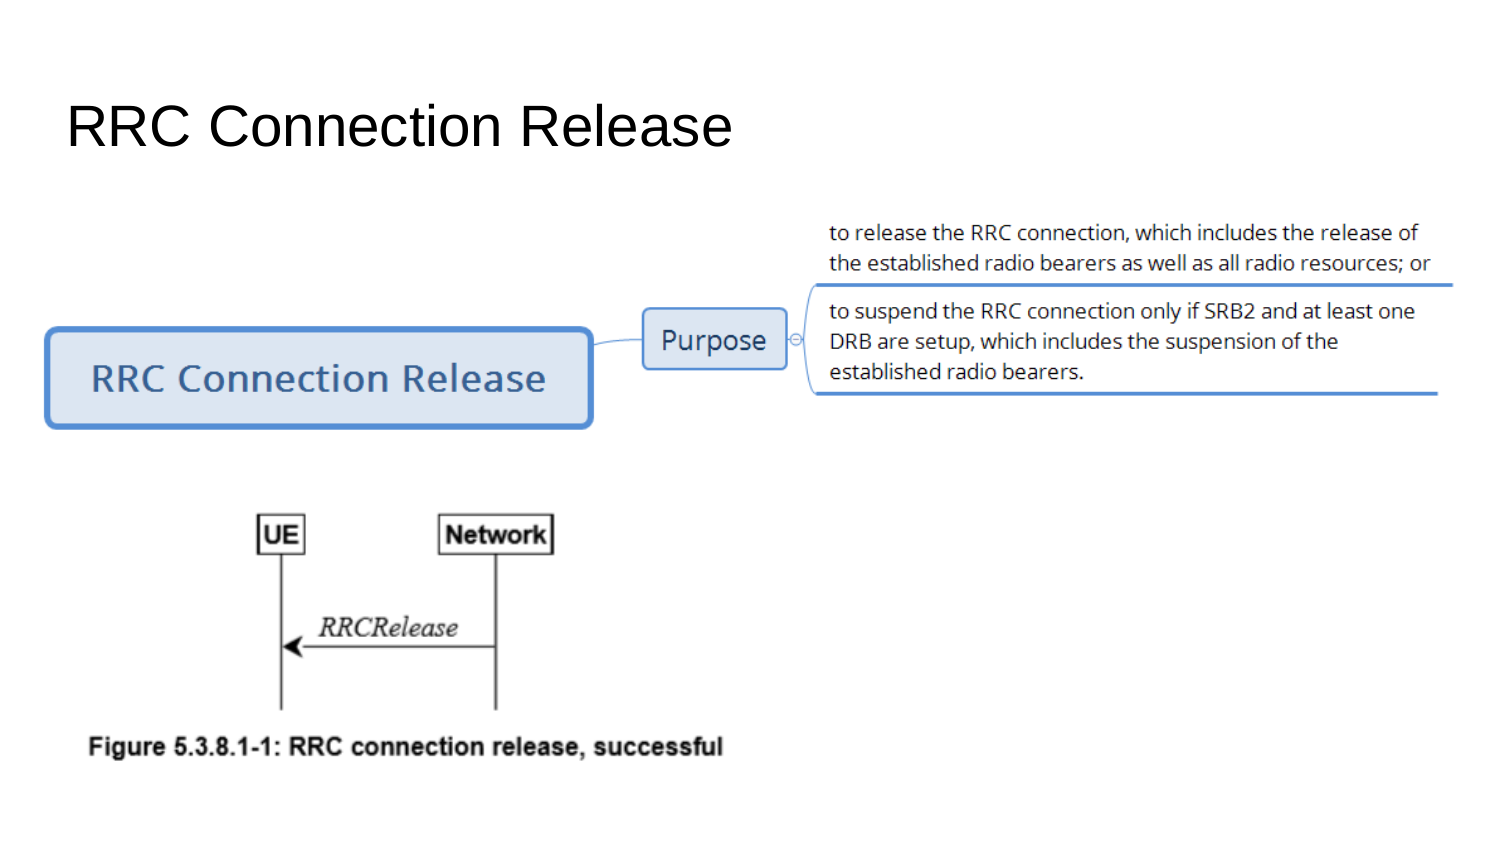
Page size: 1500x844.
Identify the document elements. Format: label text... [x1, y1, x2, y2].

title RRC Connection Release [51, 72, 1449, 167]
picture [24, 191, 1476, 464]
picture [43, 488, 758, 786]
